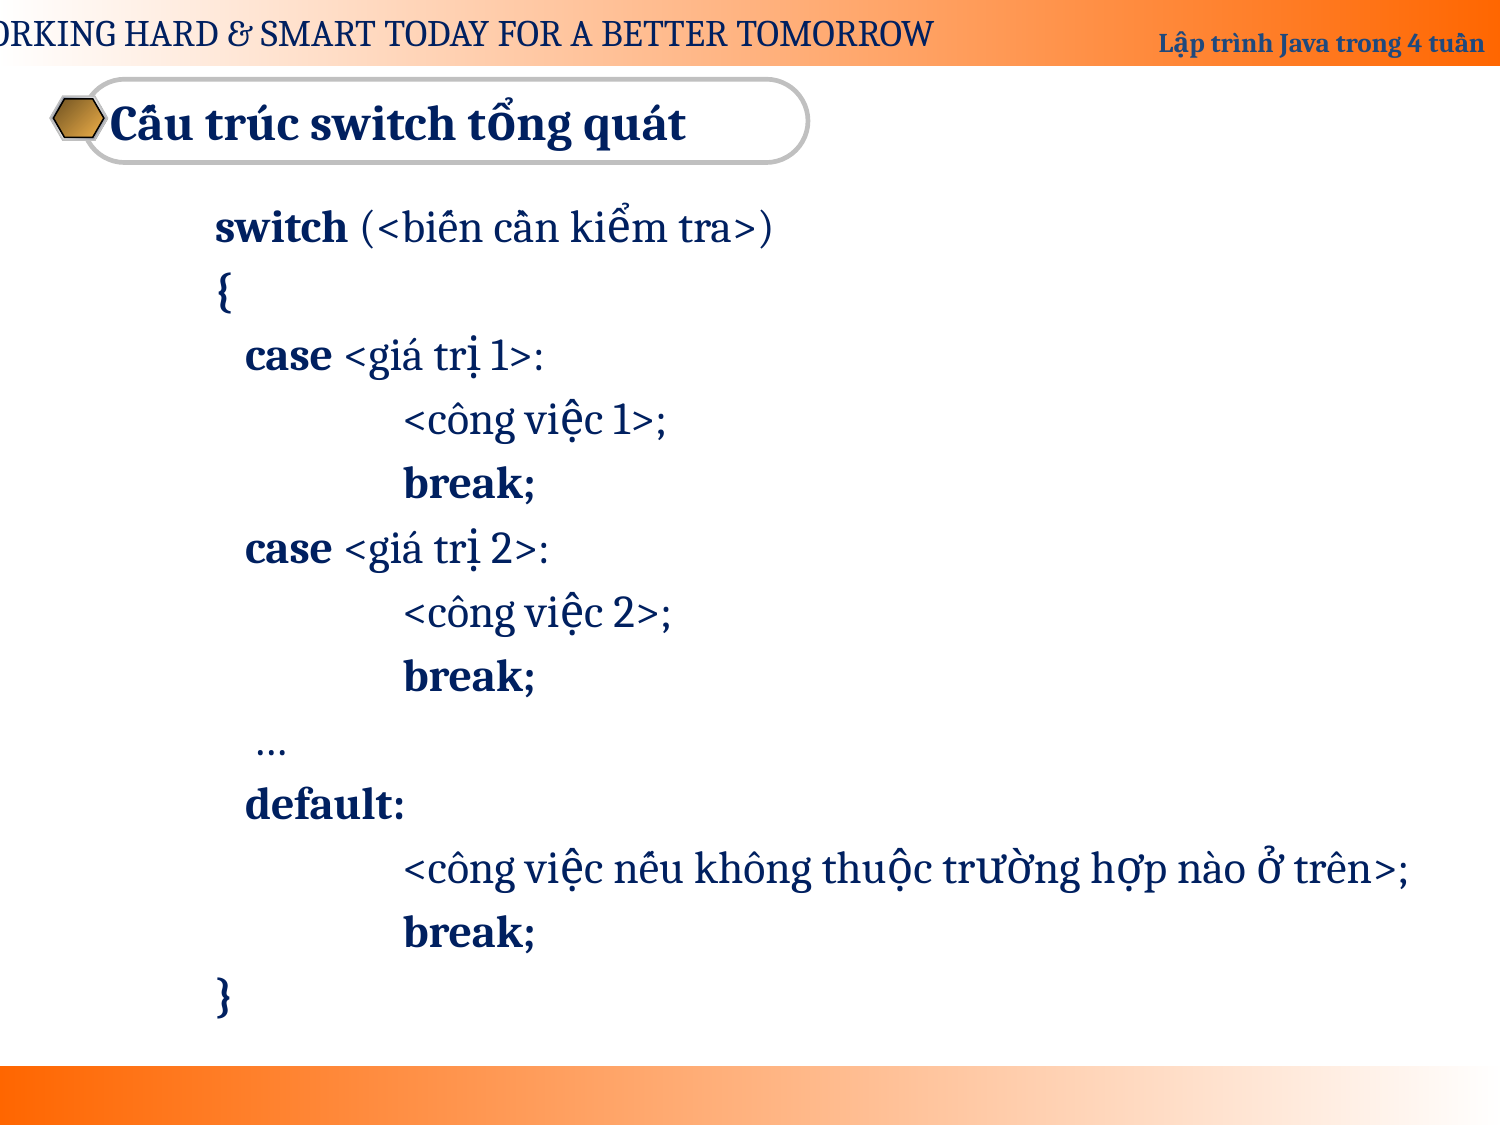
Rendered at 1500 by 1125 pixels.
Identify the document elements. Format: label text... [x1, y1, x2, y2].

text_box switch (<biến cần kiểm tra>) { case <giá trị 1>: <công việc 1>; break; case <giá trị 2>: <công việc 2>; break; … default: <công việc nếu không thuộc trường hợp nào ở trên>; break; } [50, 189, 1425, 1050]
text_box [49, 78, 809, 163]
